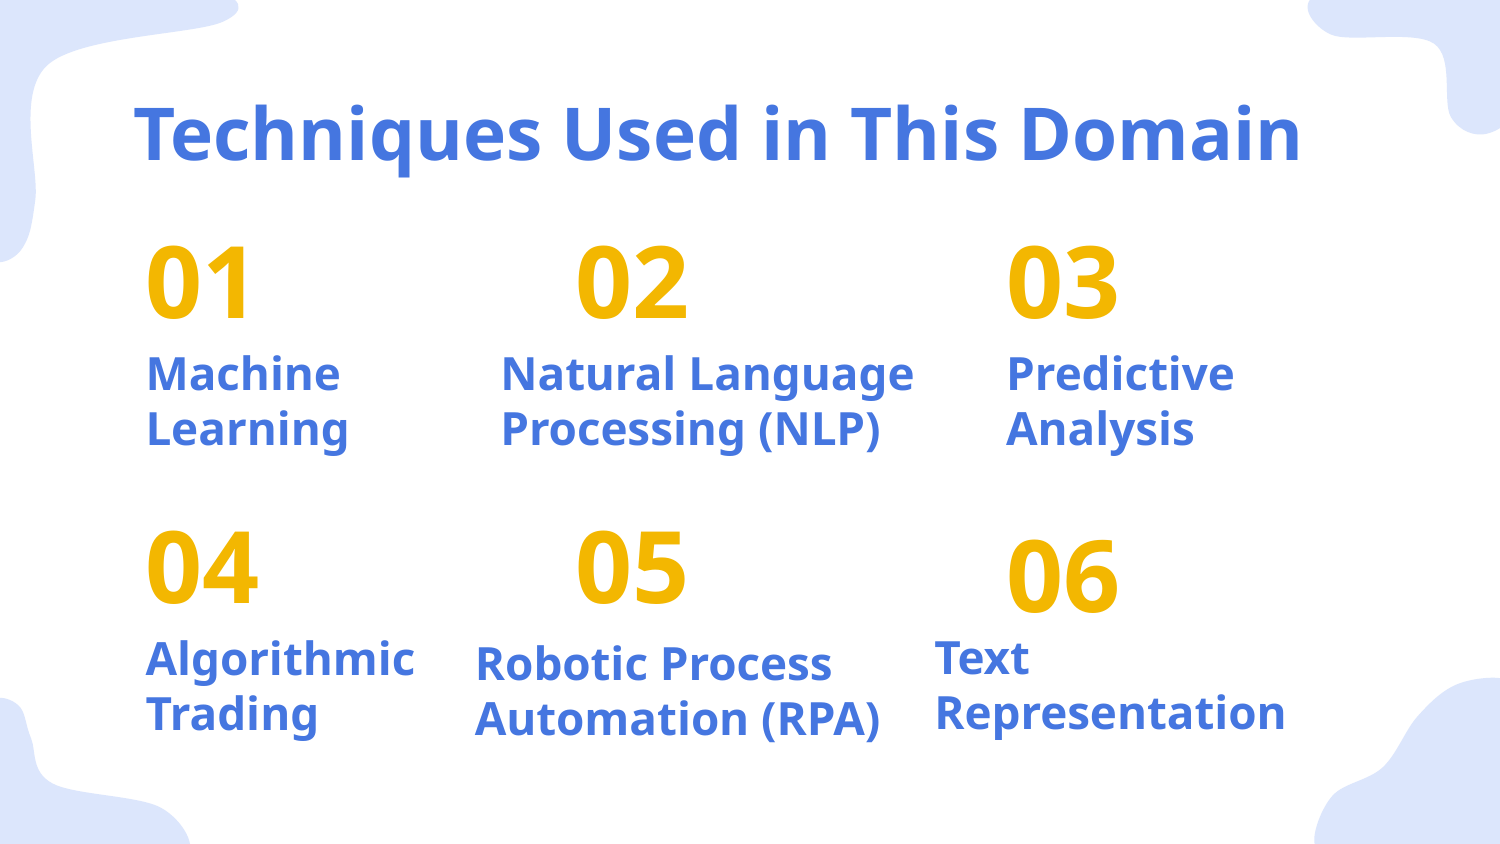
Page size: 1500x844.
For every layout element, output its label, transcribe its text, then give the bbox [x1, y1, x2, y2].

title Techniques Used in This Domain [118, 72, 1382, 167]
subtitle Robotic Process Automation (RPA) [459, 619, 920, 776]
title 02 [560, 222, 750, 329]
title 01 [130, 222, 320, 329]
title 03 [991, 222, 1180, 329]
subtitle Machine Learning [130, 329, 485, 461]
text_box Text Representation [919, 613, 1379, 770]
text_box 06 [991, 516, 1180, 613]
subtitle Algorithmic Trading [130, 614, 509, 746]
title 05 [560, 508, 750, 619]
subtitle Natural Language Processing (NLP) [485, 329, 966, 490]
subtitle Predictive Analysis [991, 329, 1370, 461]
title 04 [130, 508, 320, 614]
